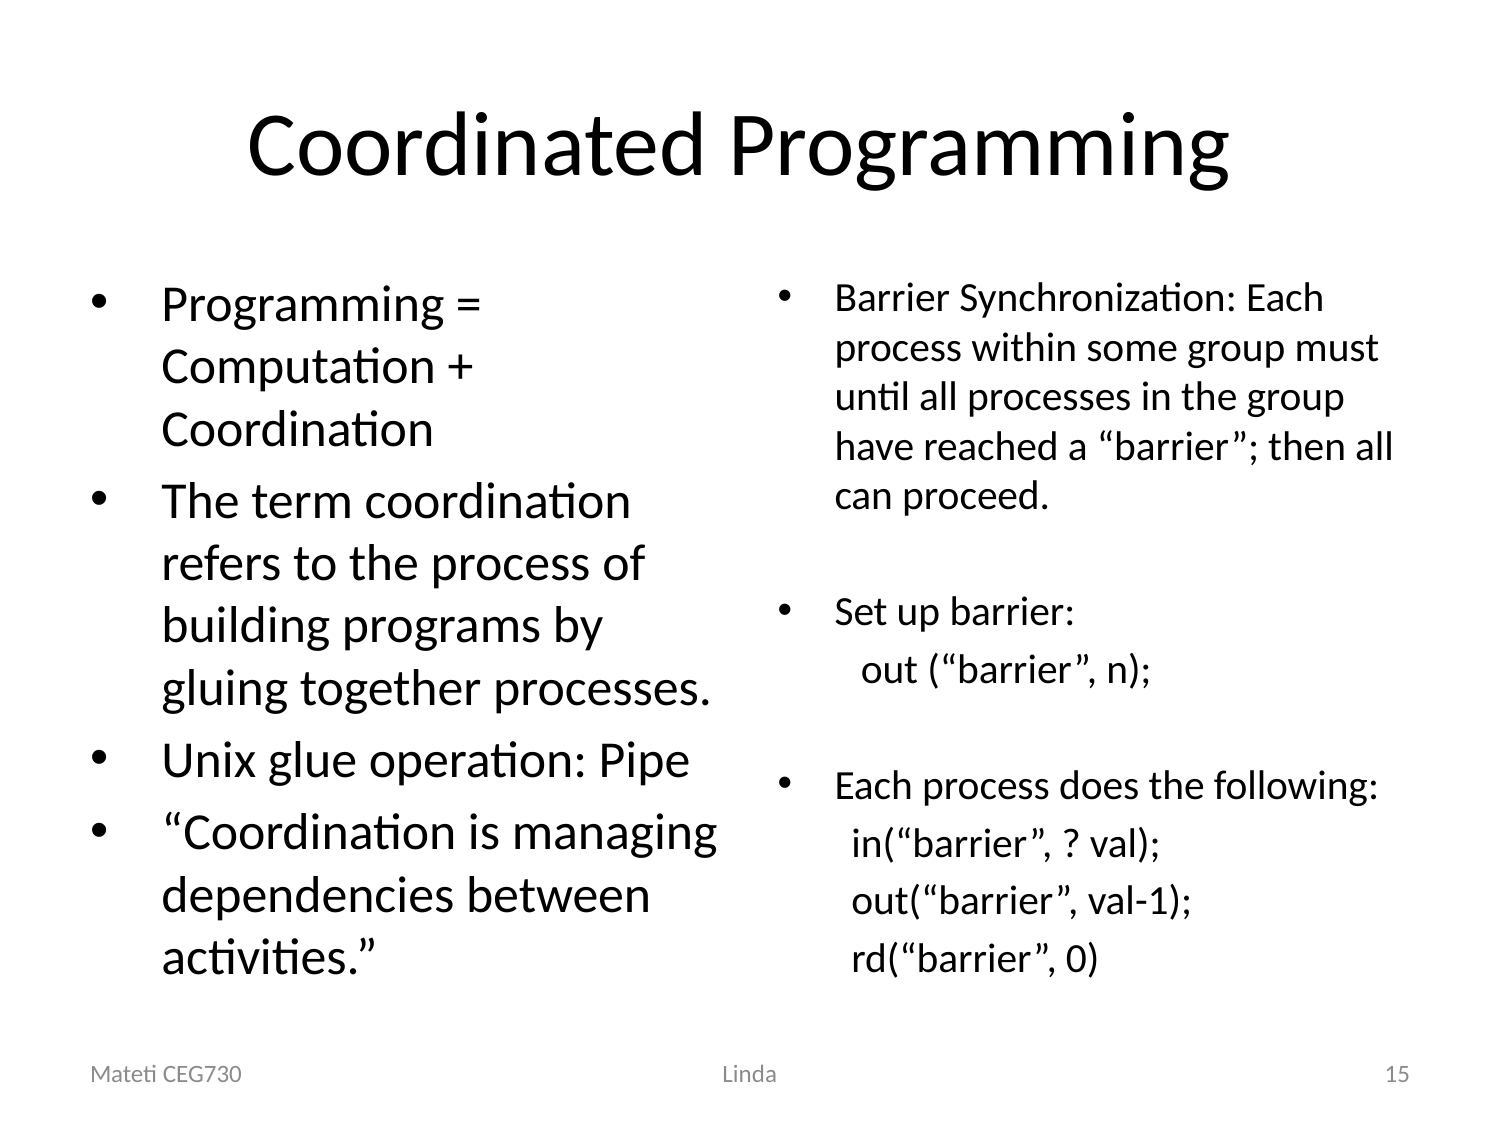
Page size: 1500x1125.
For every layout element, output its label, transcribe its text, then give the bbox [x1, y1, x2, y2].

list Programming = Computation + Coordination The term coordination refers to the process of building programs by gluing together processes. Unix glue operation: Pipe “Coordination is managing dependencies between activities.” [75, 262, 738, 1005]
footer Linda [512, 1042, 988, 1103]
slide_number 15 [1074, 1042, 1425, 1103]
title Coordinated Programming [75, 45, 1425, 233]
list Barrier Synchronization: Each process within some group must until all processes in the group have reached a “barrier”; then all can proceed. Set up barrier: out (“barrier”, n); Each process does the following: in(“barrier”, ? val); out(“barrier”, val-1); rd(“barrier”, 0) [762, 262, 1425, 1005]
slide_number Mateti CEG730 [75, 1042, 425, 1103]
